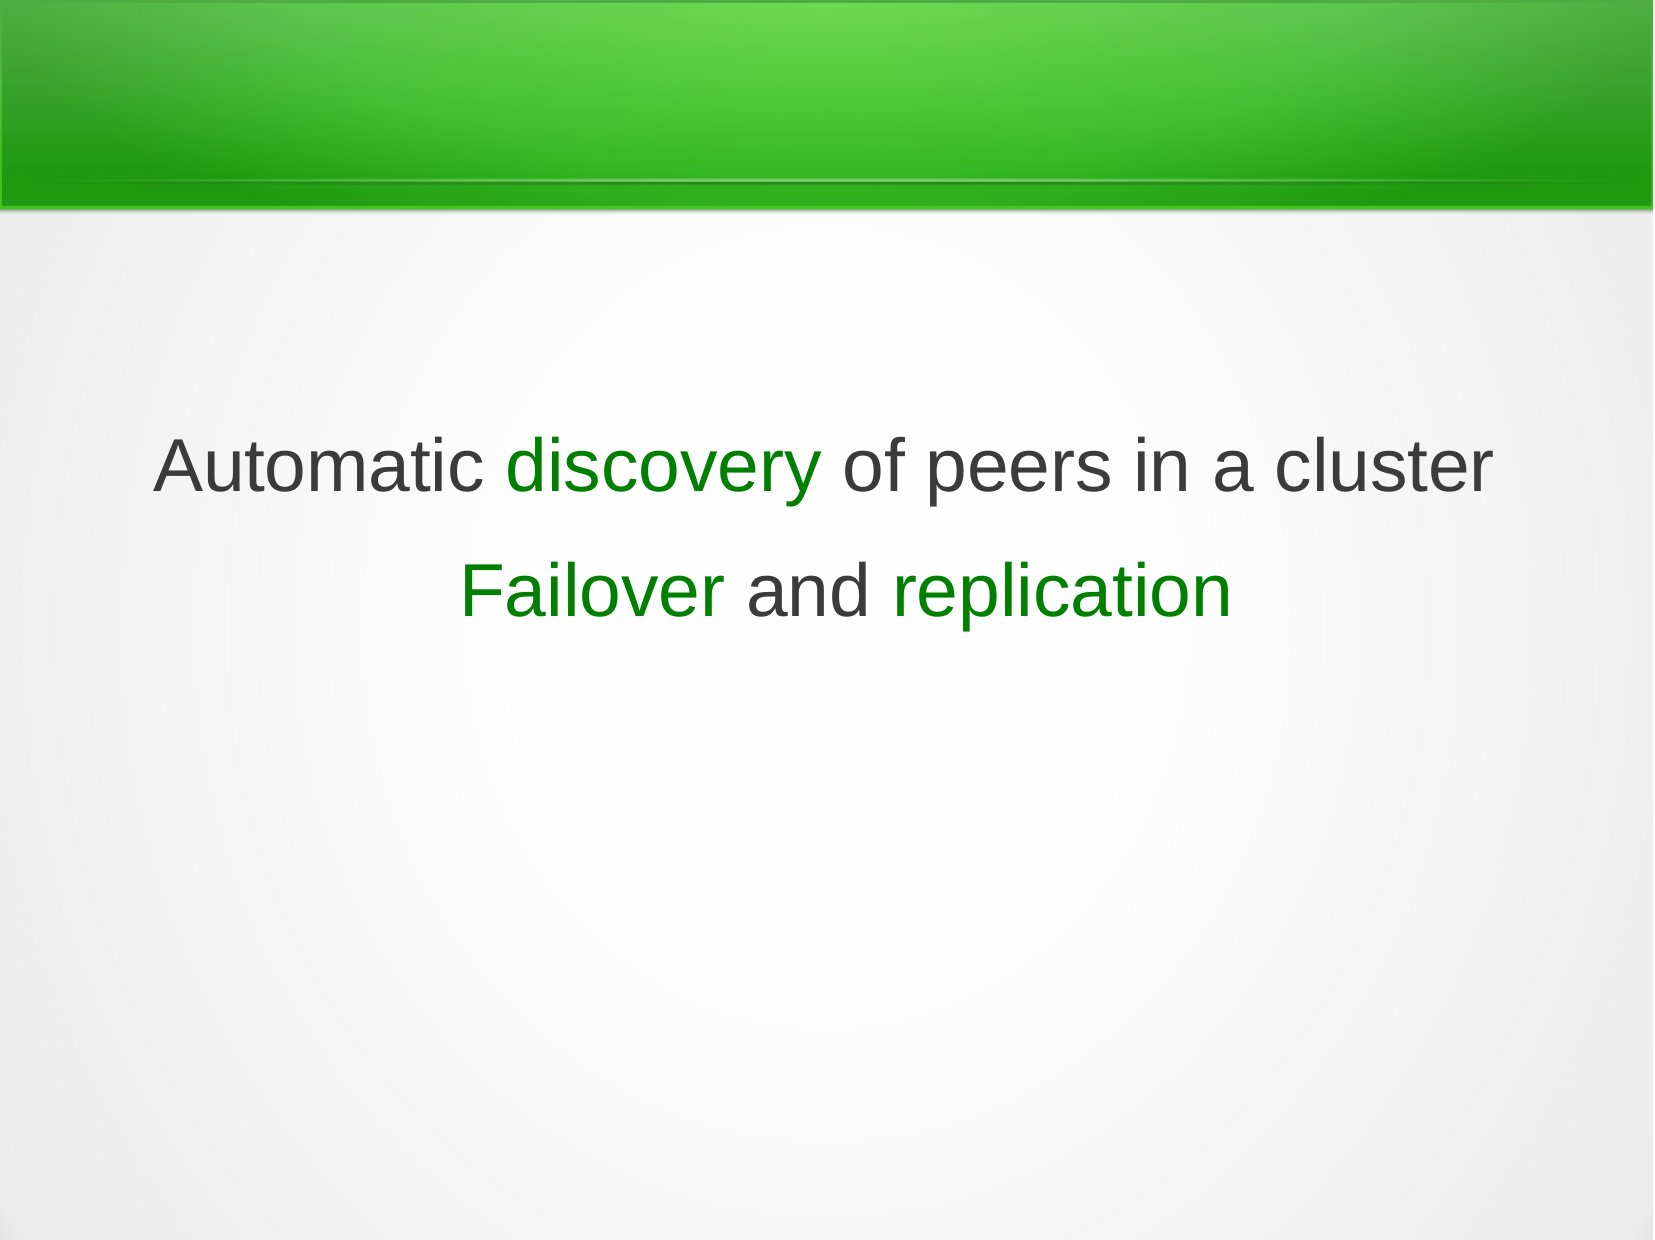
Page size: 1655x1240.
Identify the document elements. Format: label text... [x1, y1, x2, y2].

picture [0, 0, 1654, 1240]
title Automatic discovery of peers in a cluster Failover and replication [151, 379, 1502, 632]
